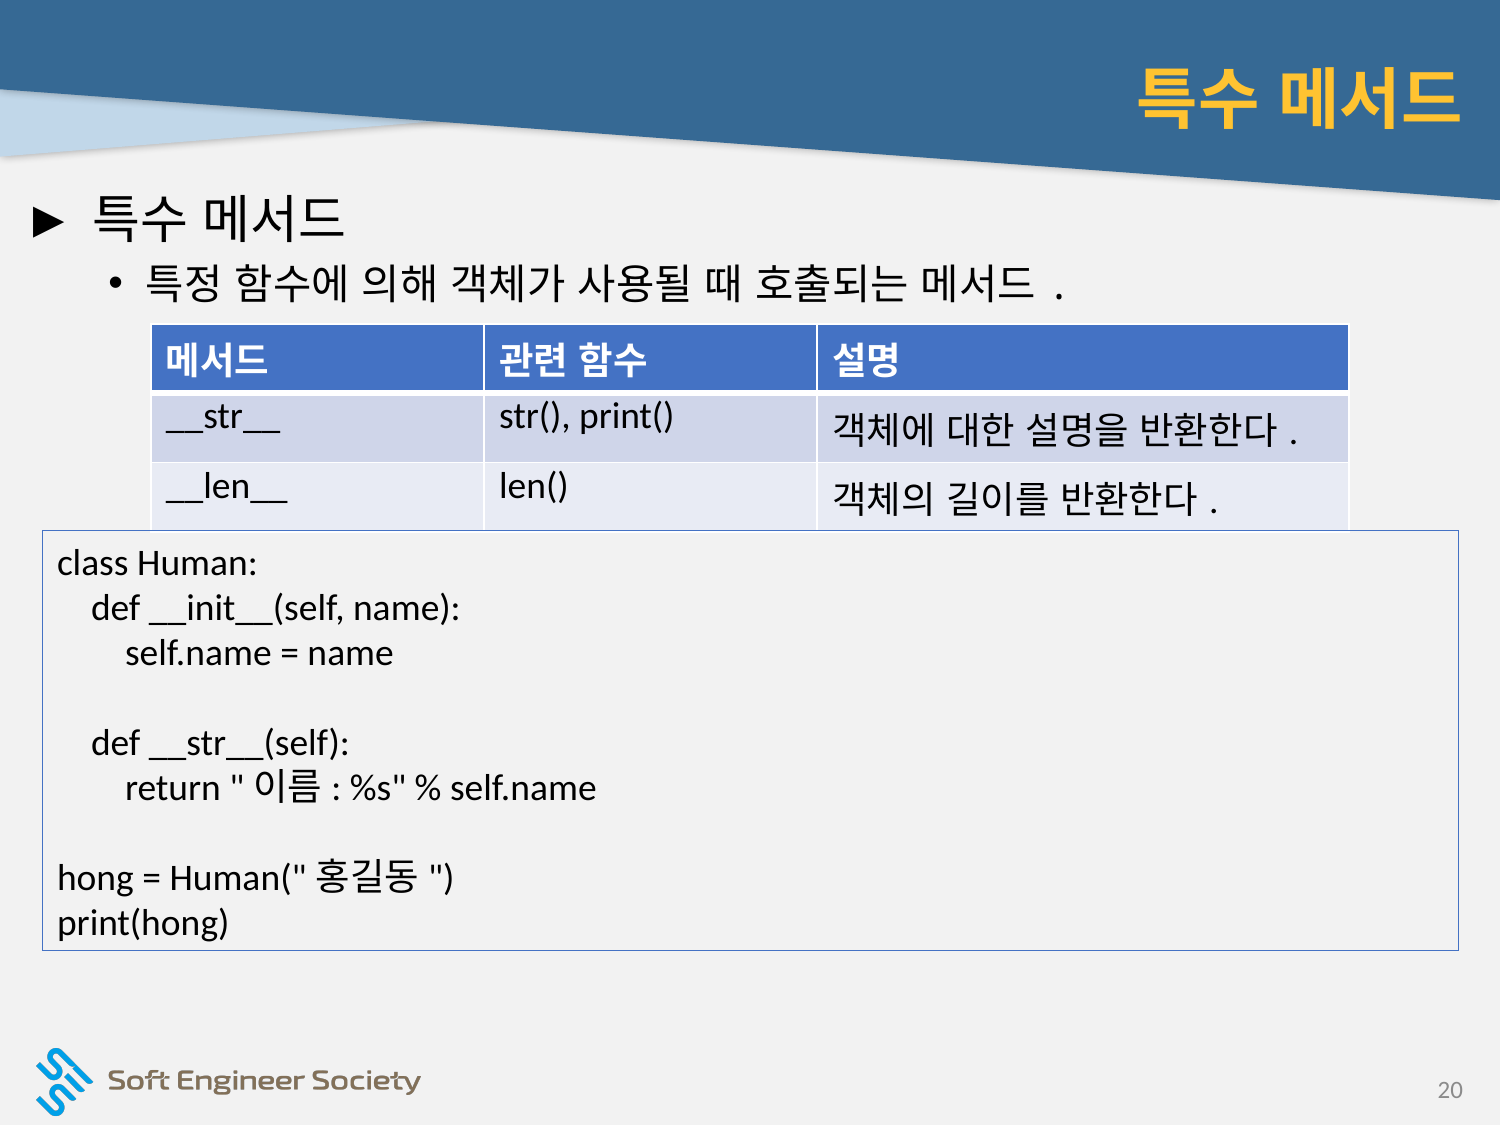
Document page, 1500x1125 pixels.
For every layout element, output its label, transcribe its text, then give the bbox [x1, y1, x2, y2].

title 특수 메서드 [36, 36, 1479, 158]
table_cell __len__ [152, 463, 483, 530]
slide_number 20 [1140, 1069, 1479, 1108]
picture [36, 1052, 421, 1117]
table_header 관련 함수 [485, 325, 816, 390]
picture [36, 1102, 53, 1117]
table_cell 객체의 길이를 반환한다. [818, 463, 1348, 530]
text_box class Human: def __init__(self, name): self.name = name def __str__(self): return "이름: %s" % self.name hong = Human("홍길동") print(hong) [42, 530, 1459, 951]
table_cell len() [485, 463, 816, 530]
table_cell __str__ [152, 396, 483, 462]
picture [36, 1052, 56, 1074]
list 특수 메서드 특정 함수에 의해 객체가 사용될 때 호출되는 메서드. [18, 179, 1479, 1052]
table_header 메서드 [152, 325, 483, 390]
table_header 설명 [818, 325, 1348, 390]
table_cell str(), print() [485, 396, 816, 462]
table_cell 객체에 대한 설명을 반환한다. [818, 396, 1348, 462]
